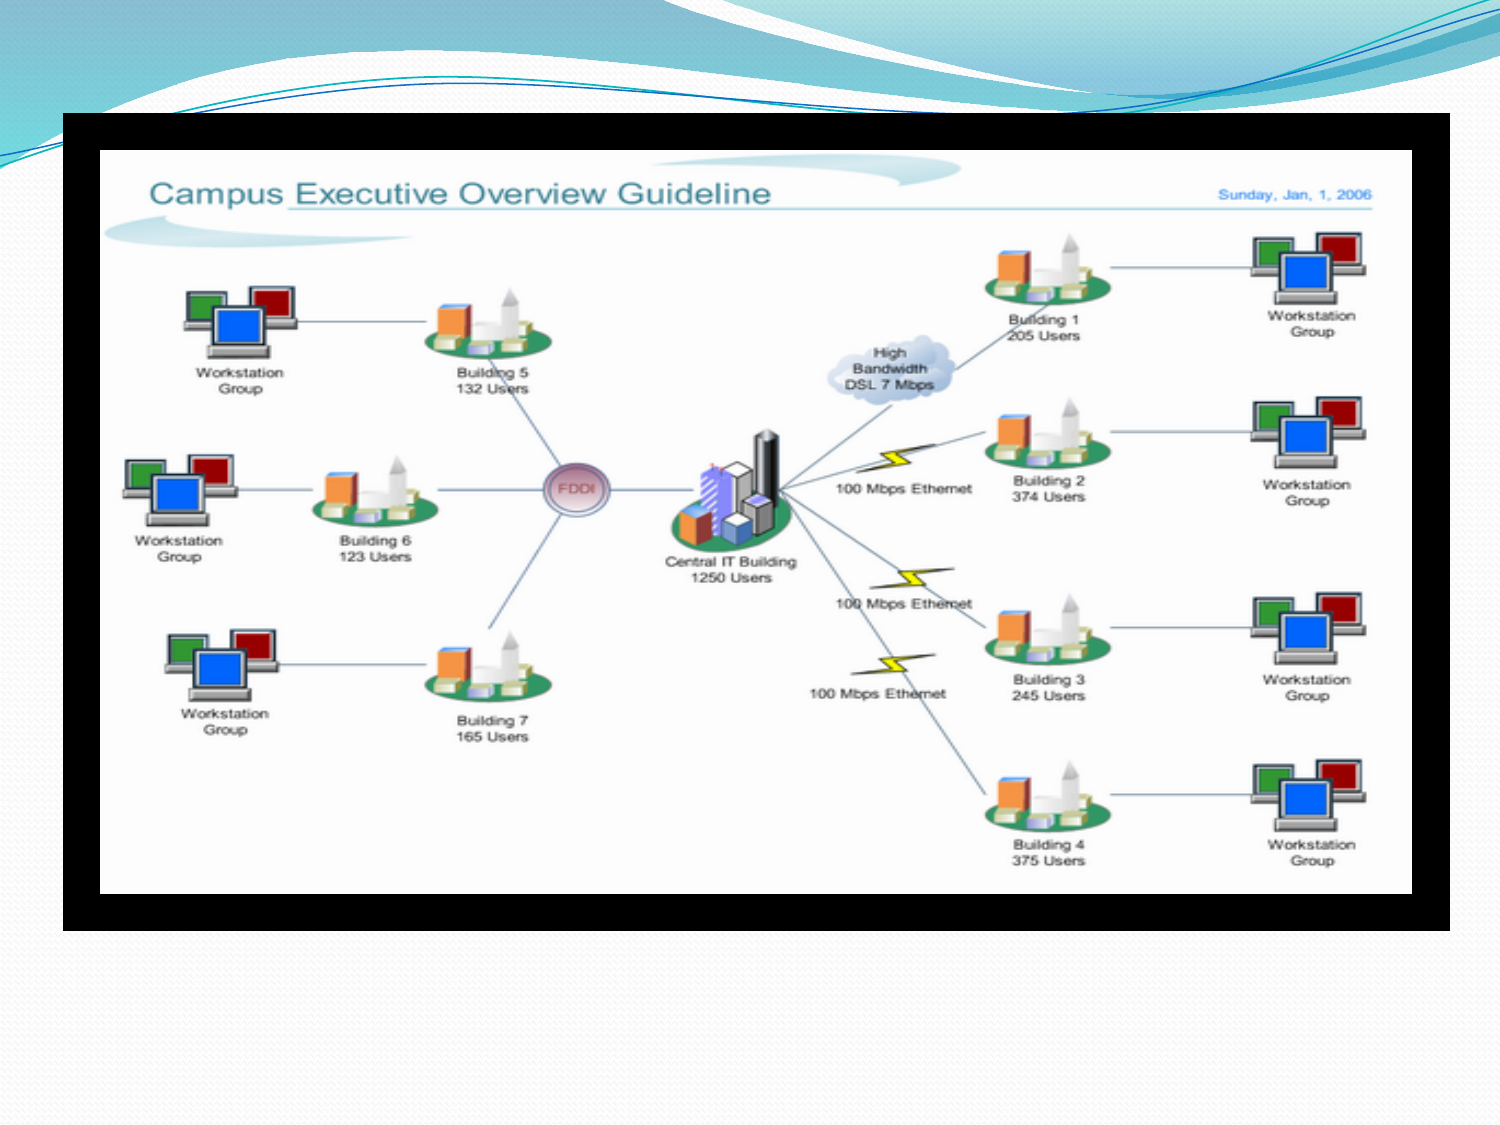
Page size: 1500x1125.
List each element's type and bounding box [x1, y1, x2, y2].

picture [99, 149, 1413, 894]
